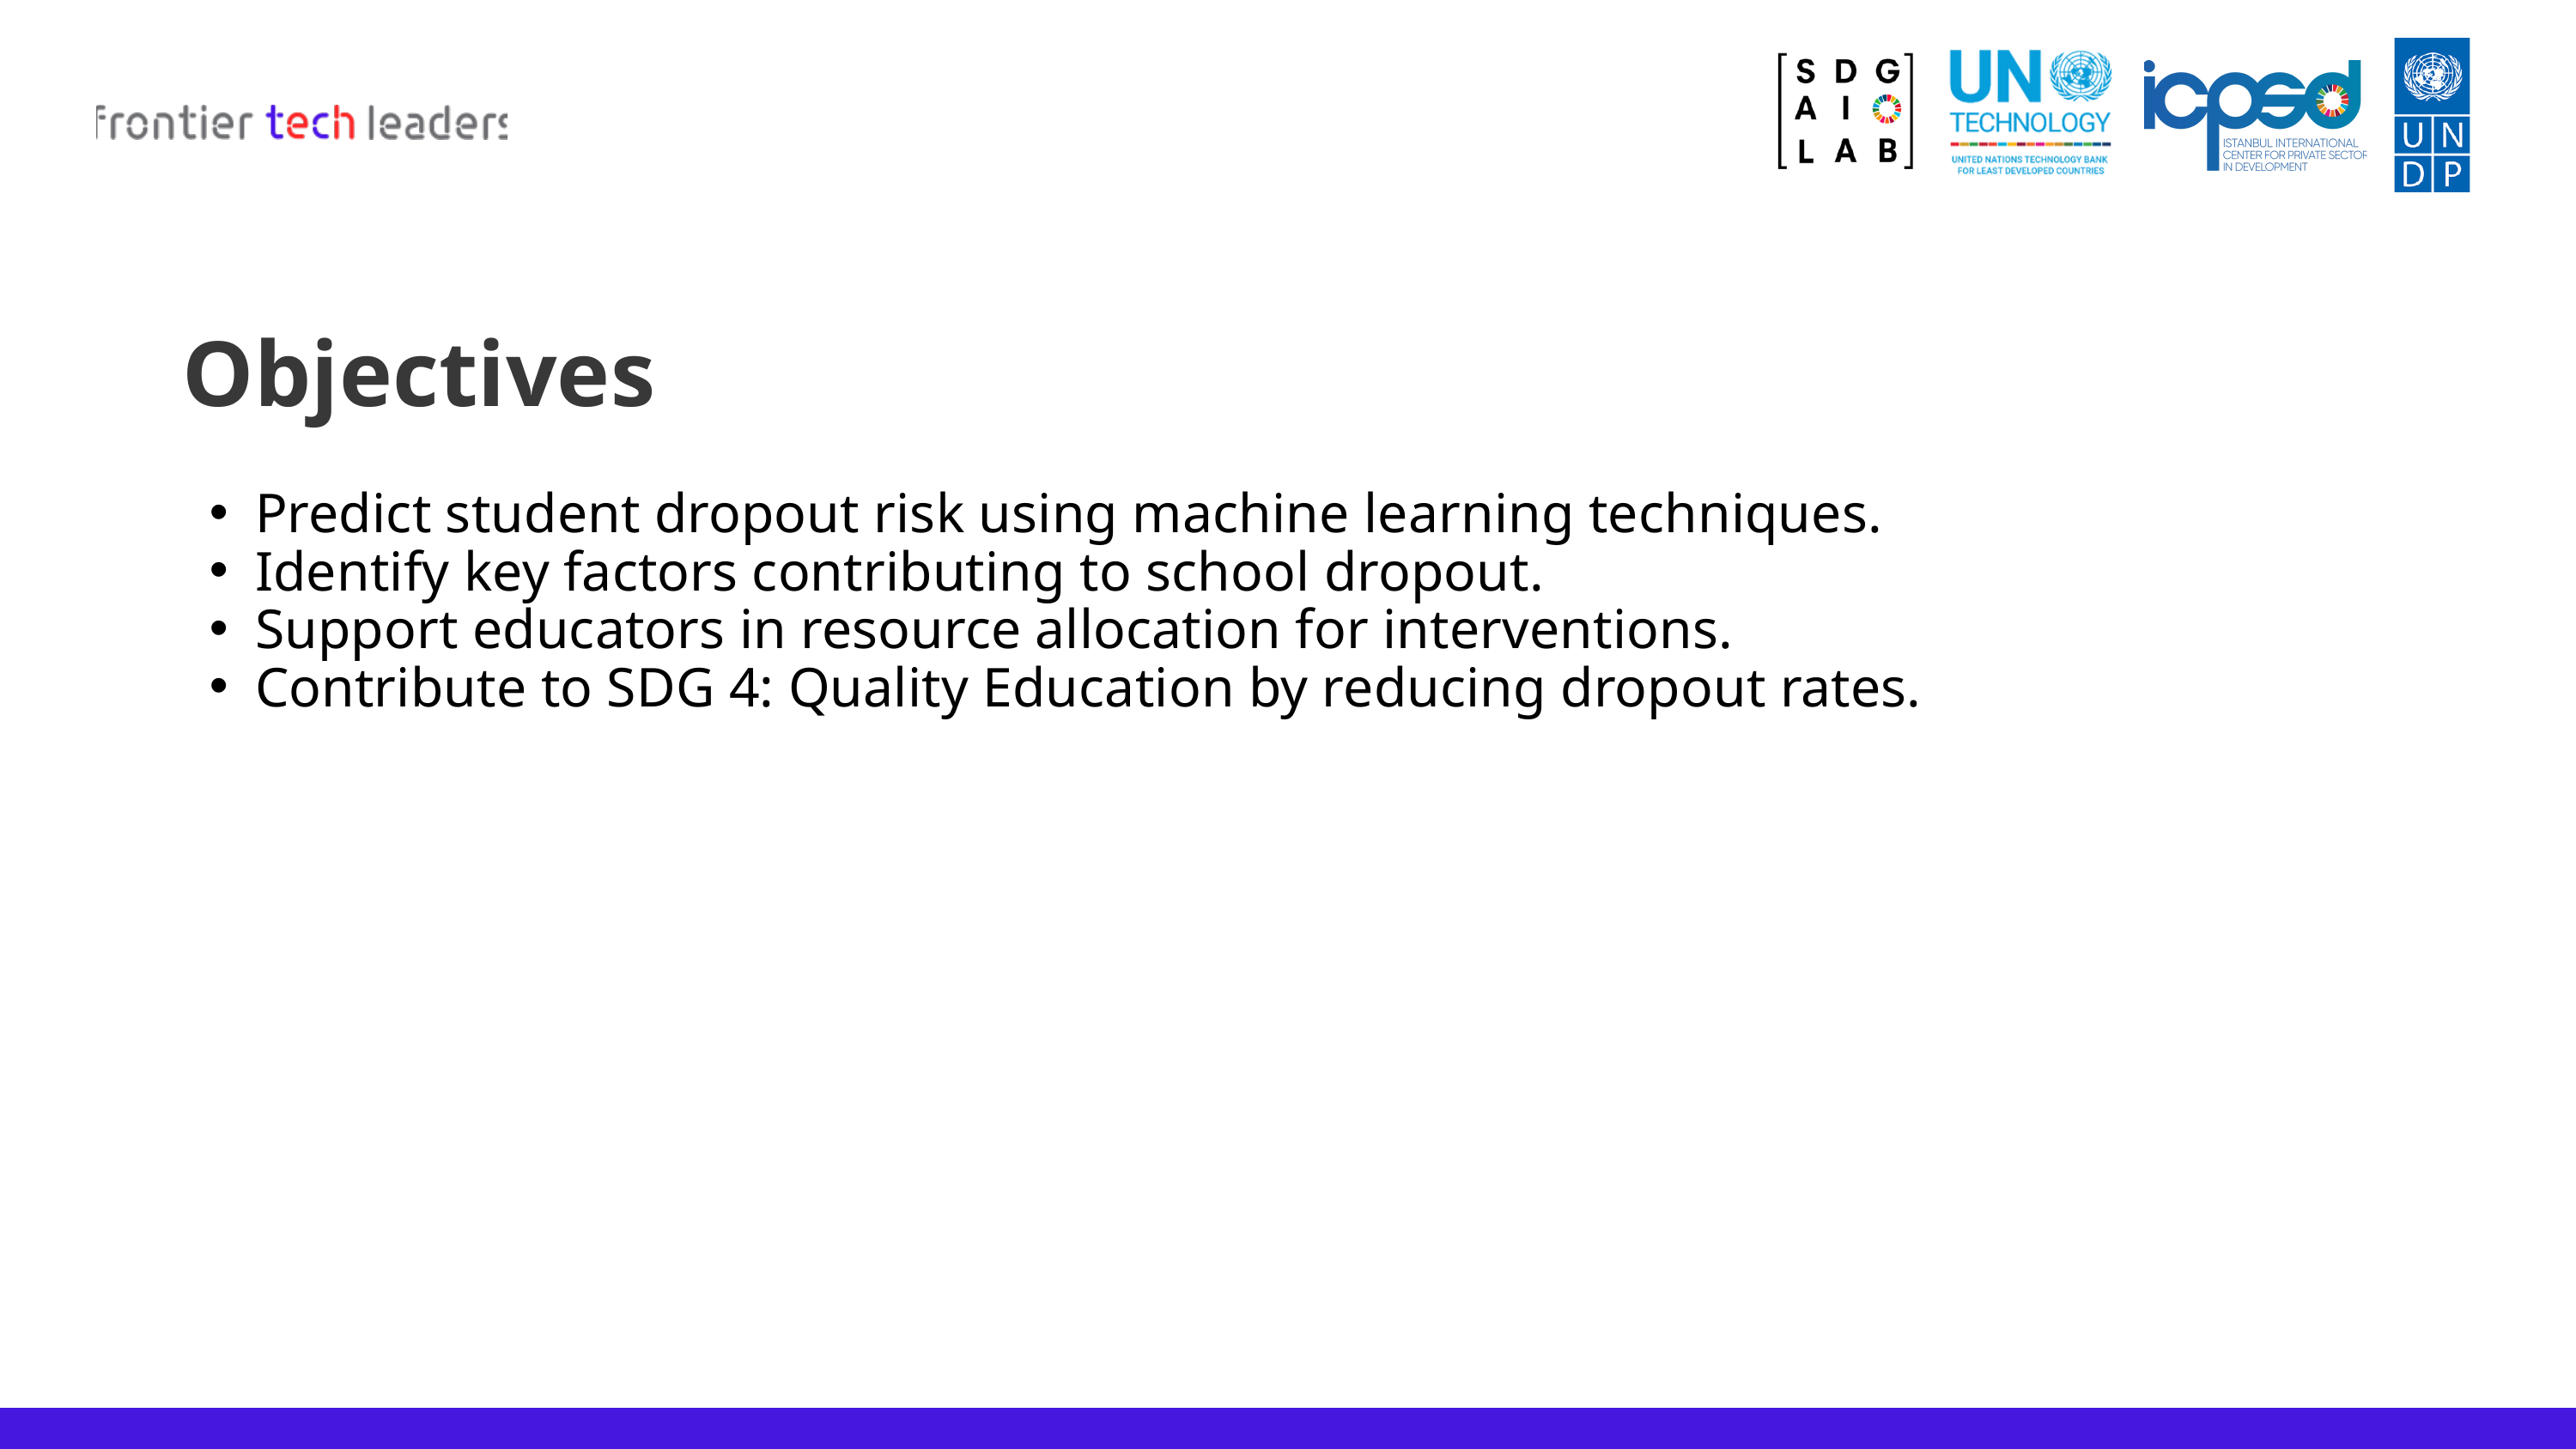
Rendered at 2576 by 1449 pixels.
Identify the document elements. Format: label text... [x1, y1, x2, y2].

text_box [182, 310, 1216, 436]
text_box Predict student dropout risk using machine learning techniques. Identify key factors contributing to school dropout. Support educators in resource allocation for interventions. Contribute to SDG 4: Quality Education by reducing dropout rates. [163, 485, 2466, 776]
text_box [1774, 47, 1917, 170]
text_box [1943, 47, 2118, 181]
text_box [2394, 38, 2470, 192]
text_box [2144, 60, 2367, 171]
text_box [0, 1407, 2576, 1449]
text_box [96, 105, 508, 140]
